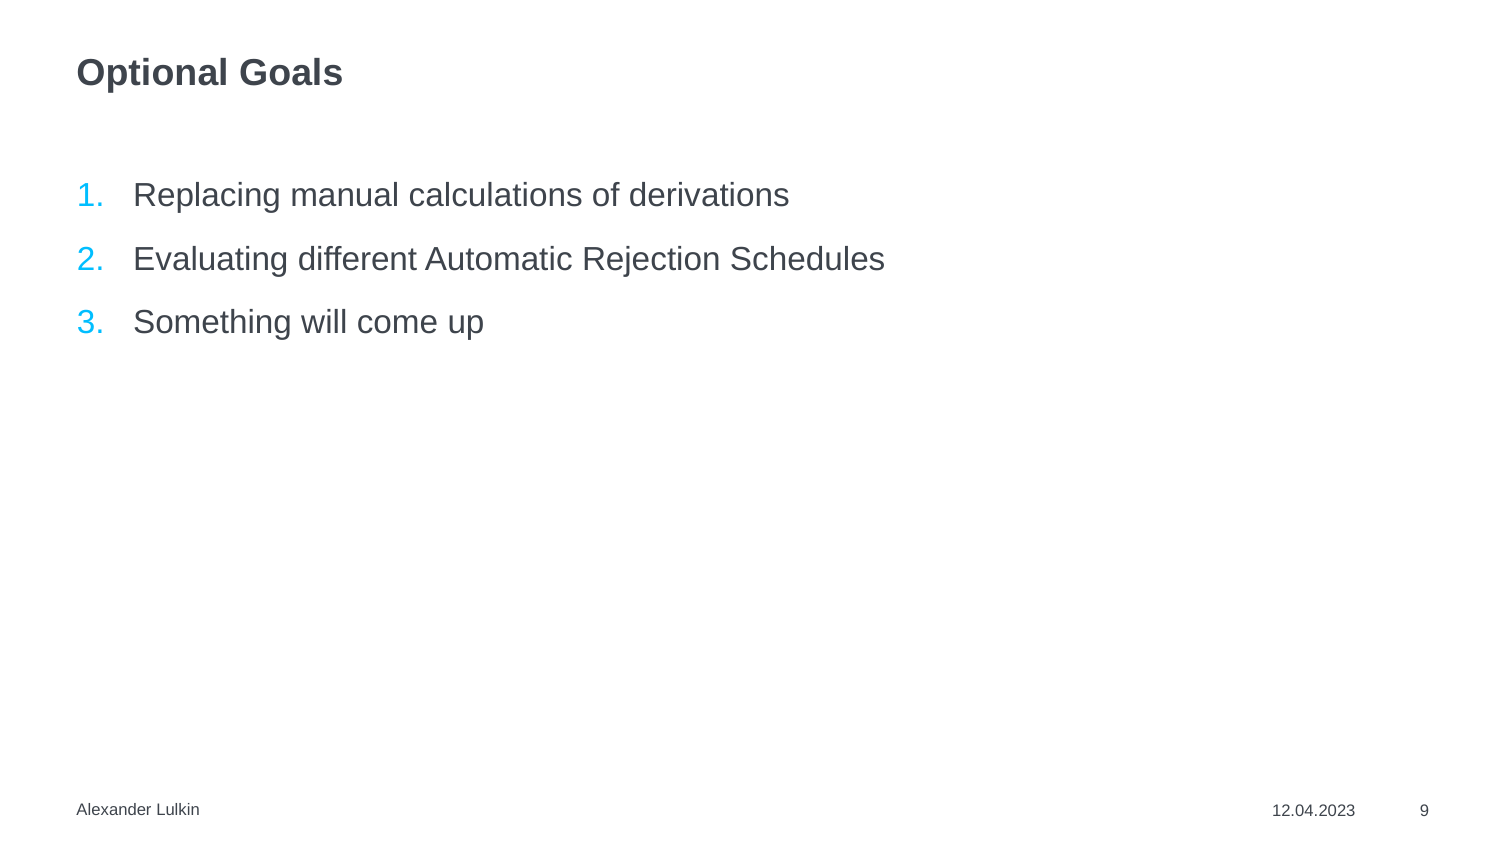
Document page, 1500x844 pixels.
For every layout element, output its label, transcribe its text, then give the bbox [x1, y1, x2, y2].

list Replacing manual calculations of derivations Evaluating different Automatic Rejection Schedules Something will come up [76, 165, 1430, 774]
slide_number 9 [1392, 799, 1430, 821]
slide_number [1272, 799, 1360, 821]
footer Alexander Lulkin [76, 798, 1072, 819]
title Optional Goals [76, 53, 1430, 95]
